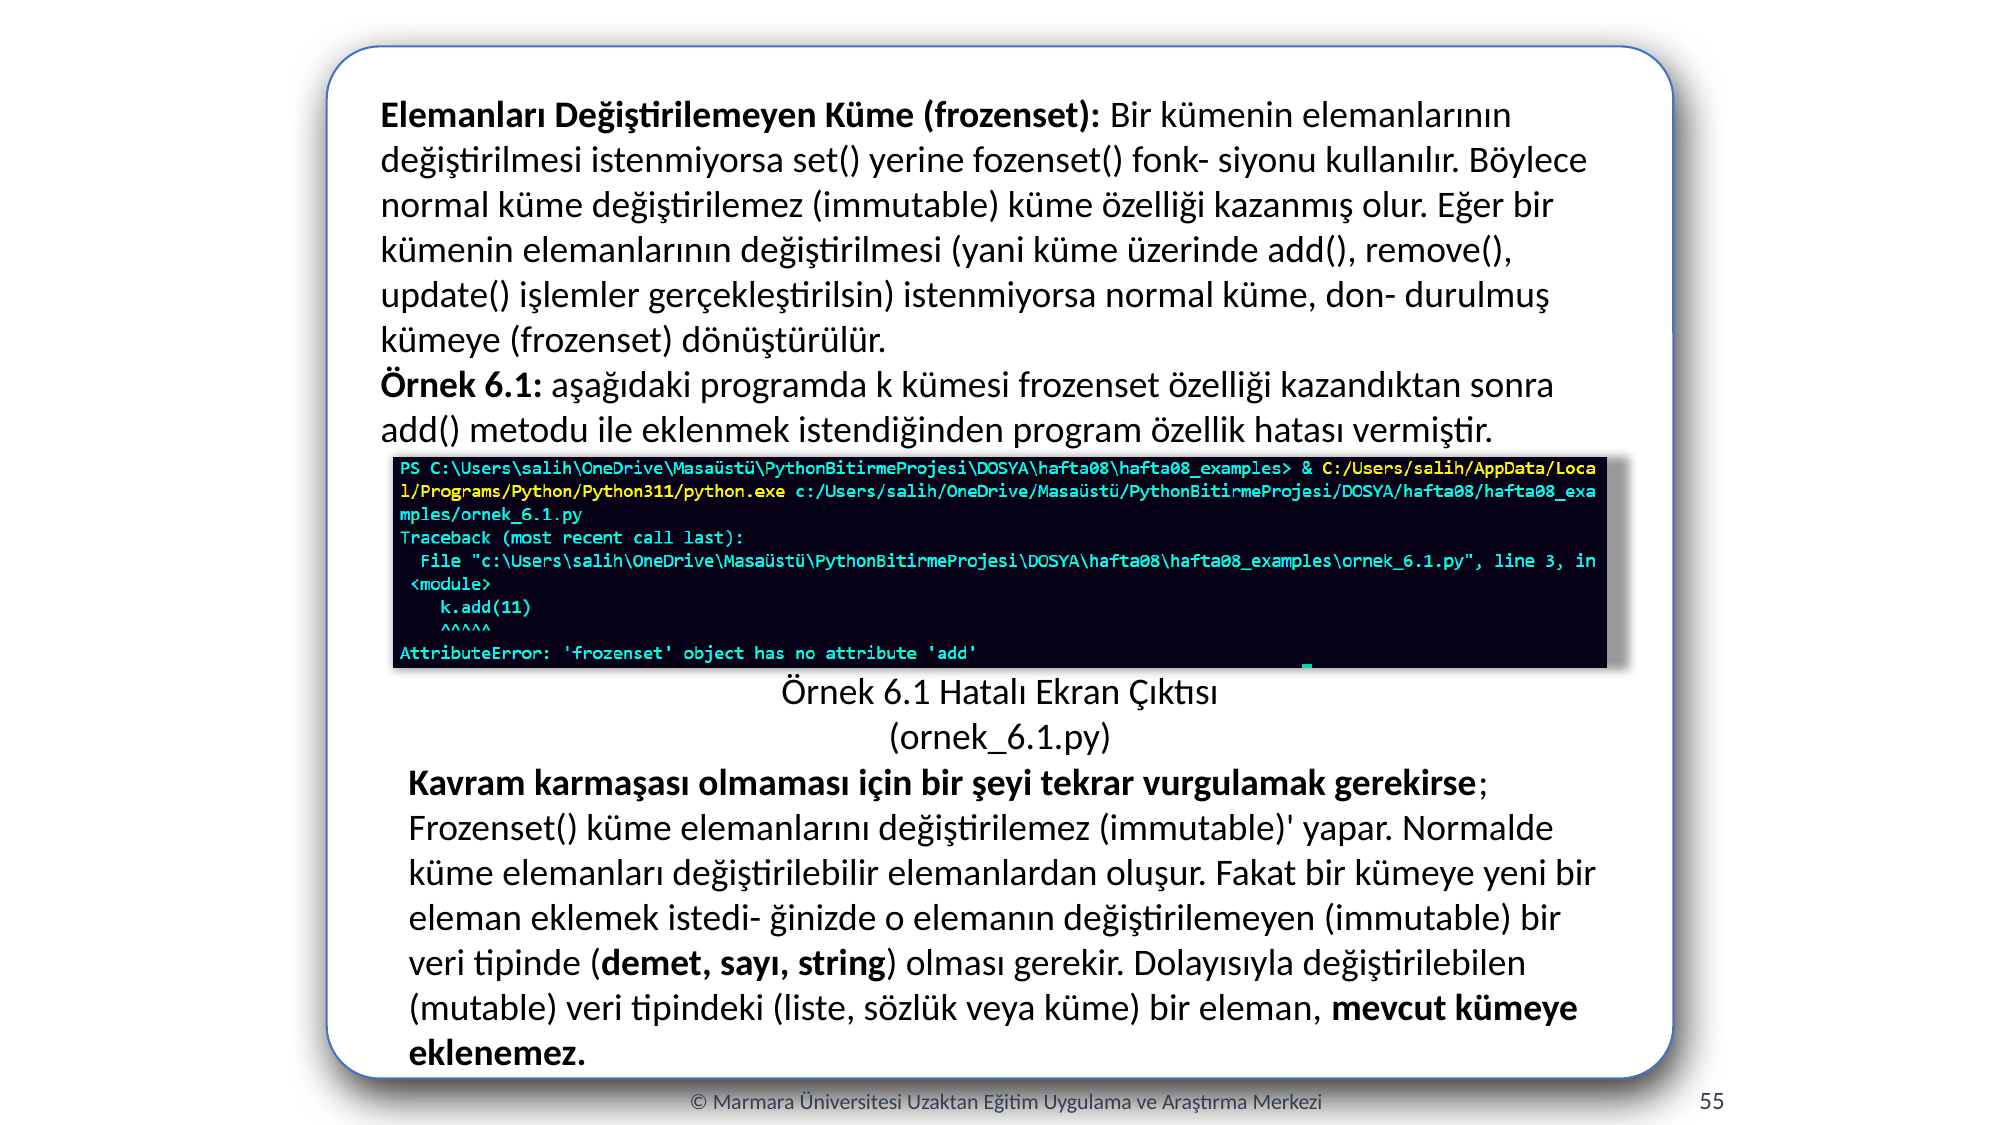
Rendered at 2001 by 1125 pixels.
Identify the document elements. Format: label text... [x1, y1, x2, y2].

slide_number 55 [1389, 1069, 1740, 1125]
text_box Örnek 6.1 Hatalı Ekran Çıktısı (ornek_6.1.py) [763, 668, 1237, 750]
text_box [325, 45, 1675, 1080]
picture [393, 457, 1607, 668]
footer © Marmara Üniversitesi Uzaktan Eğitim Uygulama ve Araştırma Merkezi [562, 1081, 1389, 1125]
text_box Kavram karmaşası olmaması için bir şeyi tekrar vurgulamak gerekirse; Frozenset() küme elemanlarını değiştirilemez (immutable)' yapar. Normalde küme elemanları değiştirilebilir elemanlardan oluşur. Fakat bir kümeye yeni bir eleman eklemek istedi- ğinizde o elemanın değiştirilemeyen (immutable) bir veri tipinde (demet, sayı, string) olması gerekir. Dolayısıyla değiştirilebilen (mutable) veri tipindeki (liste, sözlük veya küme) bir eleman, mevcut kümeye eklenemez. [393, 750, 1629, 1081]
text_box Elemanları Değiştirilemeyen Küme (frozenset): Bir kümenin elemanlarının değiştirilmesi istenmiyorsa set() yerine fozenset() fonk- siyonu kullanılır. Böylece normal küme değiştirilemez (immutable) küme özelliği kazanmış olur. Eğer bir kümenin elemanlarının değiştirilmesi (yani küme üzerinde add(), remove(), update() işlemler gerçekleştirilsin) istenmiyorsa normal küme, don- durulmuş kümeye (frozenset) dönüştürülür. Örnek 6.1: aşağıdaki programda k kümesi frozenset özelliği kazandıktan sonra add() metodu ile eklenmek istendiğinden program özellik hatası vermiştir. [365, 82, 1648, 458]
